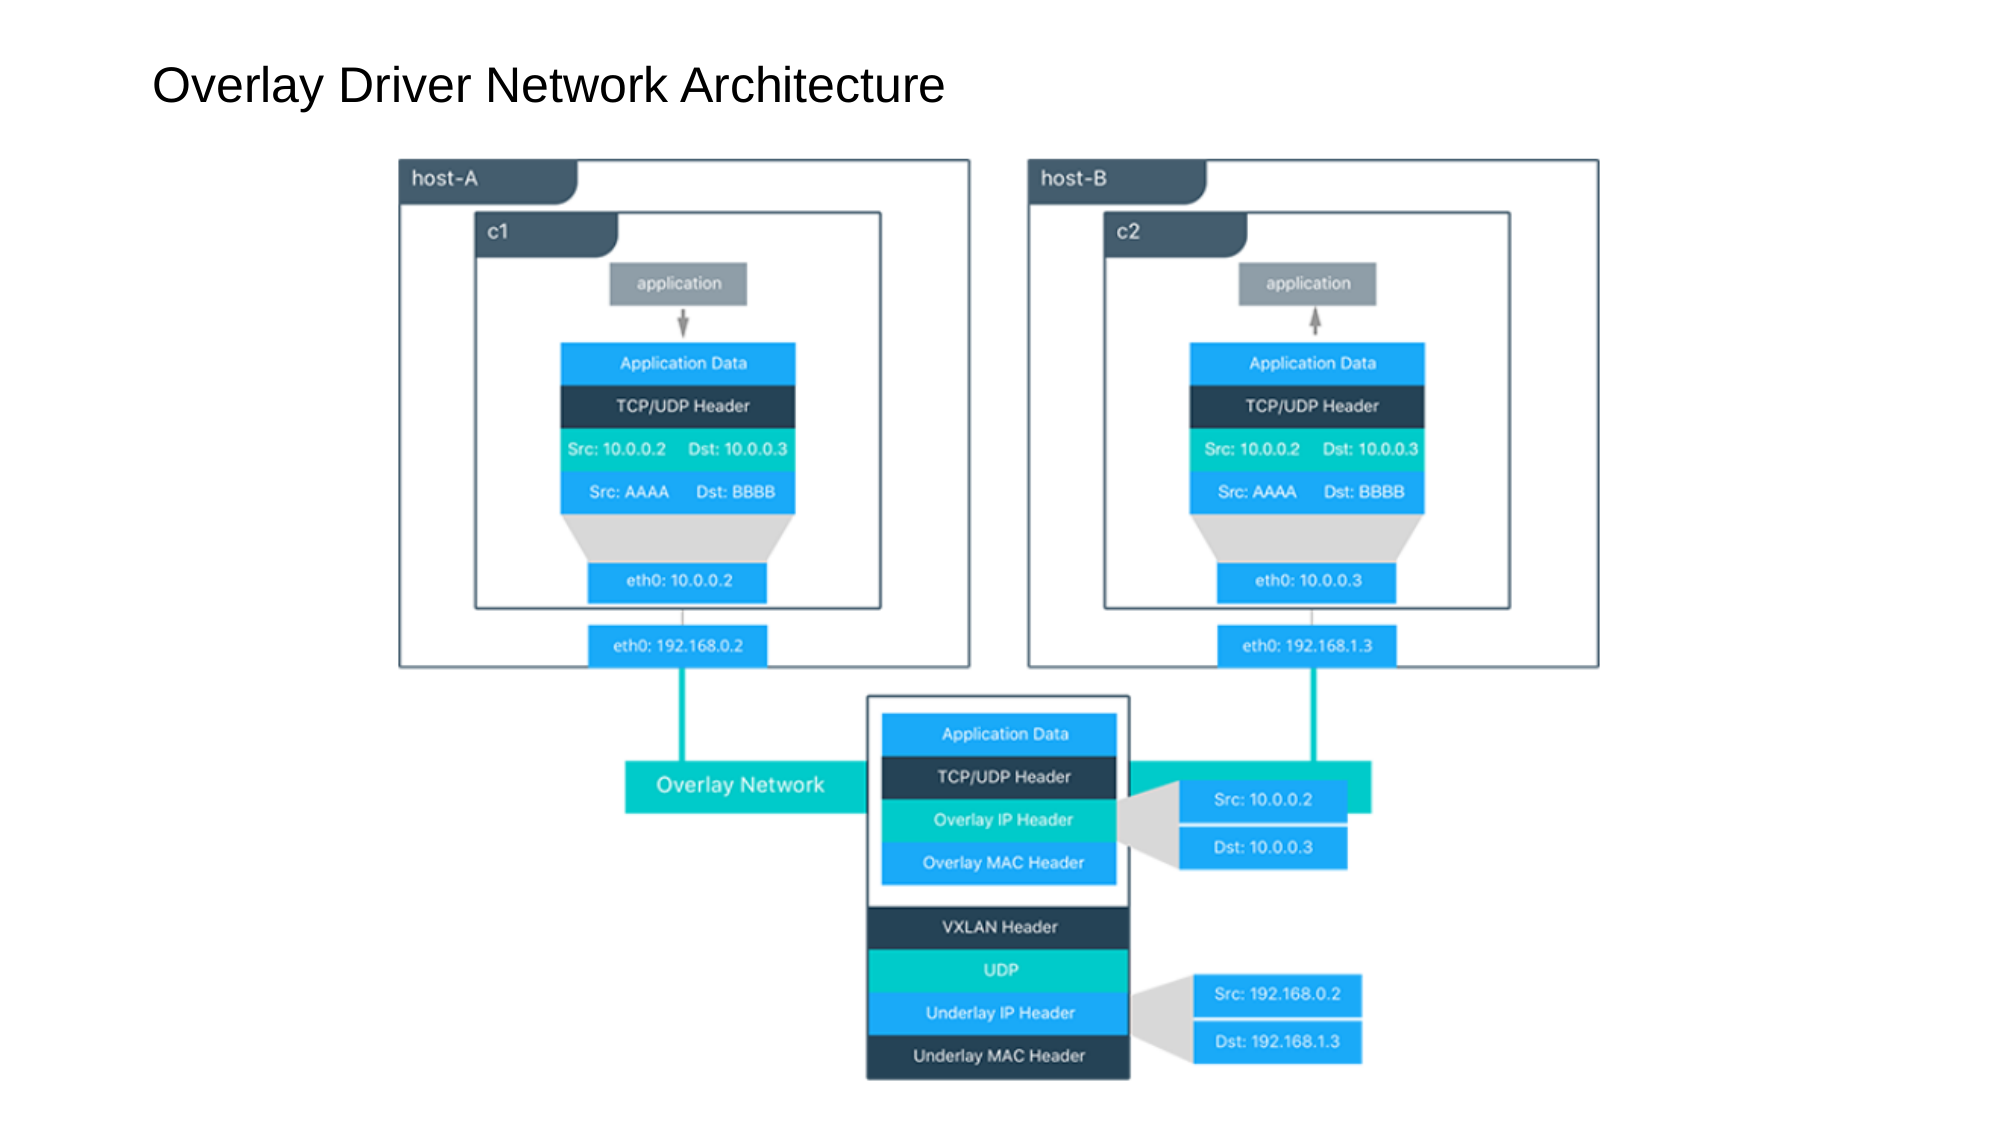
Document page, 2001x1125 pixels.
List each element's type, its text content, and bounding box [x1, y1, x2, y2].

picture [382, 141, 1618, 1099]
title Overlay Driver Network Architecture [137, 59, 1308, 112]
